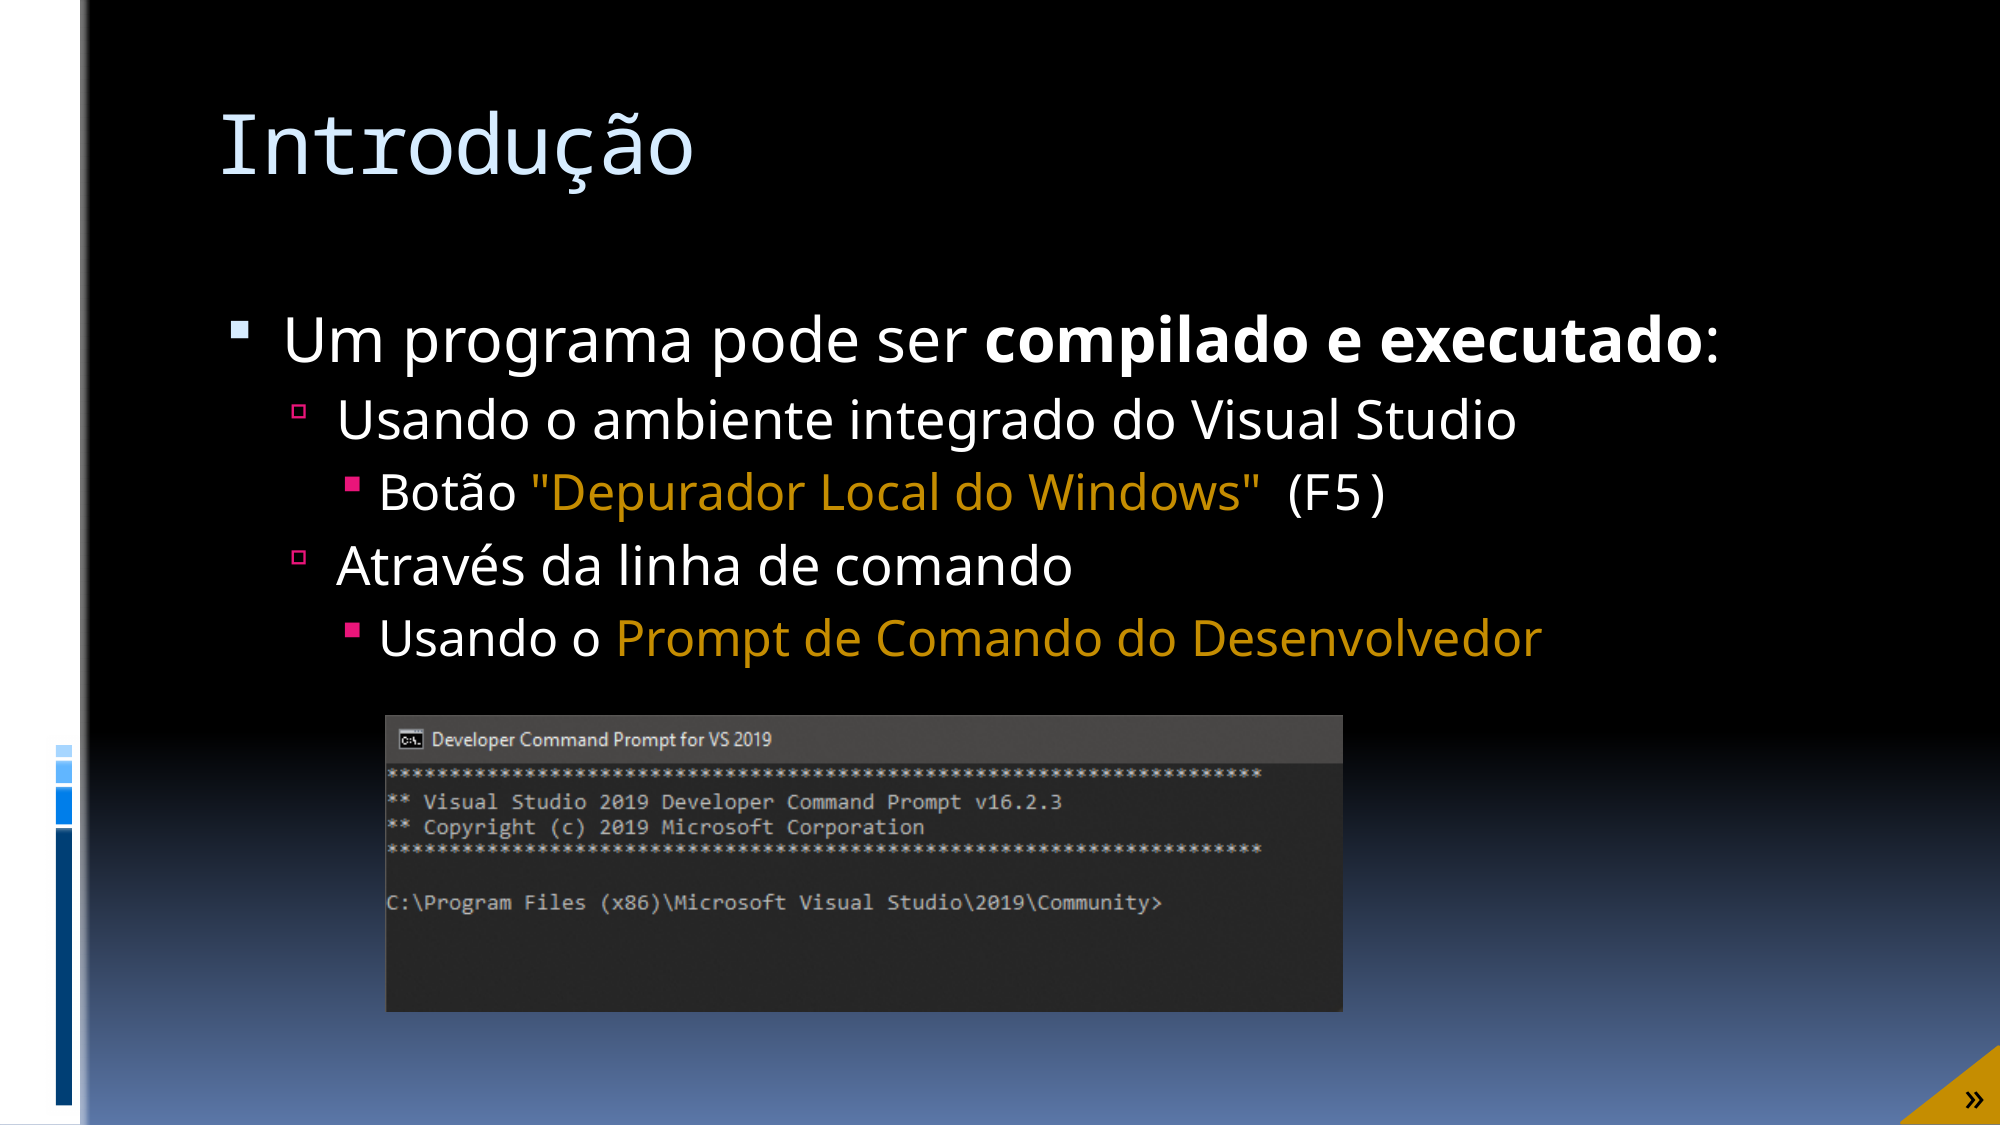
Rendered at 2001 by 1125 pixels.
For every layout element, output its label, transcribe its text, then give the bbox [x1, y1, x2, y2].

title Introdução [200, 83, 1900, 234]
list Um programa pode ser compilado e executado: Usando o ambiente integrado do Visual Studio Botão "Depurador Local do Windows" (F5) Através da linha de comando Usando o Prompt de Comando do Desenvolvedor [200, 292, 1900, 1043]
picture [385, 715, 1343, 1012]
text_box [1901, 1046, 2000, 1125]
